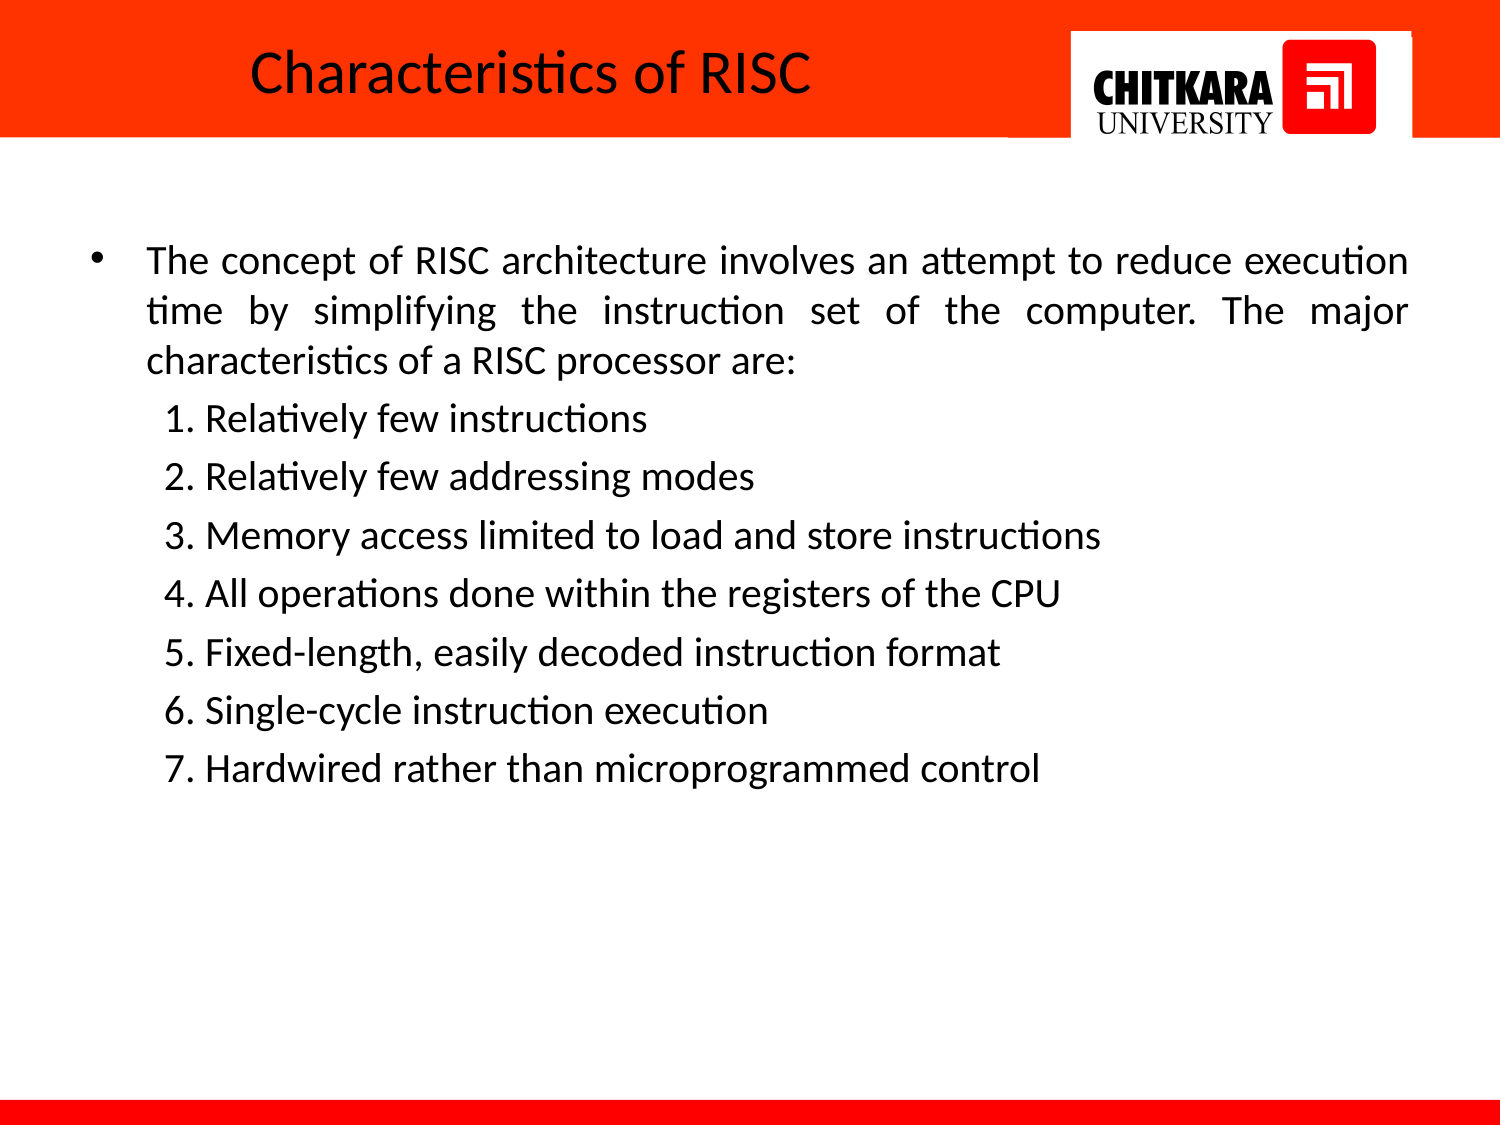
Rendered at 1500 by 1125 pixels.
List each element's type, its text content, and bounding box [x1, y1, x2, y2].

picture [1074, 37, 1391, 138]
list The concept of RISC architecture involves an attempt to reduce execution time by simplifying the instruction set of the computer. The major characteristics of a RISC processor are: 1. Relatively few instructions 2. Relatively few addressing modes 3. Memory access limited to load and store instructions 4. All operations done within the registers of the CPU 5. Fixed-length, easily decoded instruction format 6. Single-cycle instruction execution 7. Hardwired rather than microprogrammed control [74, 224, 1426, 968]
title Characteristics of RISC [0, 0, 1063, 138]
